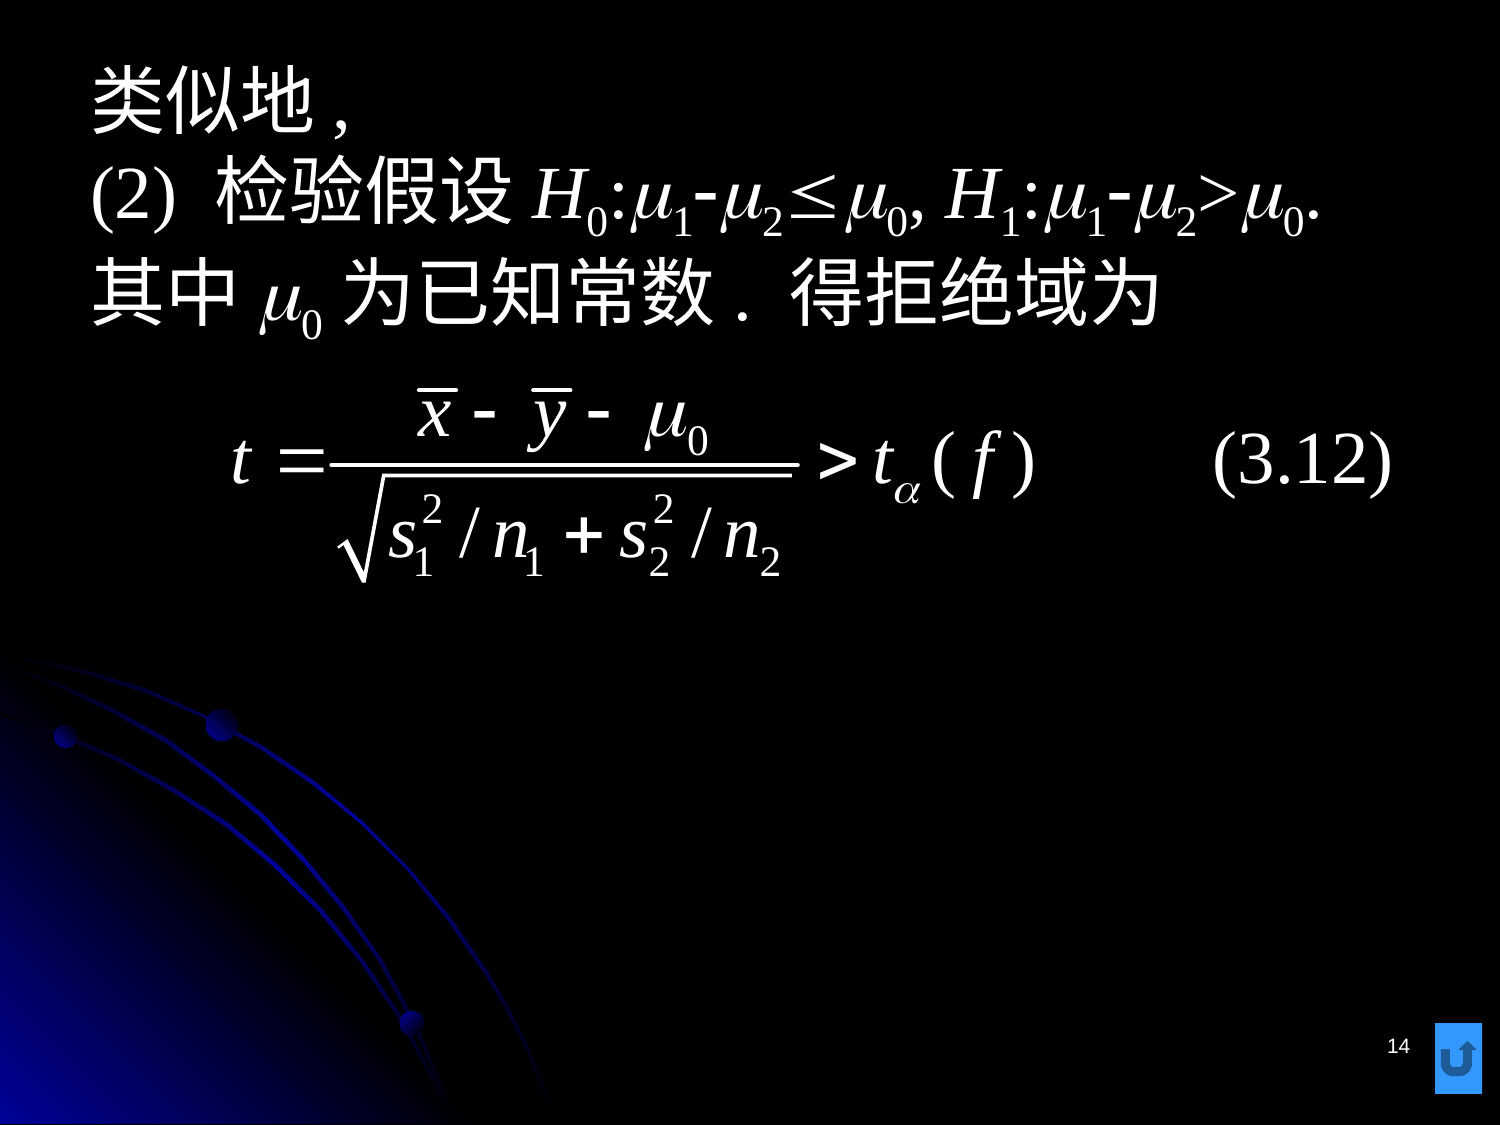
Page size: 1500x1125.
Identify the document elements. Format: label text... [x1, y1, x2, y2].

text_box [230, 373, 1397, 588]
slide_number 14 [1074, 1025, 1425, 1100]
title 类似地, (2) 检验假设H0:m1-m2m0, H1:m1-m2>m0. 其中m0为已知常数. 得拒绝域为 [75, 45, 1425, 362]
